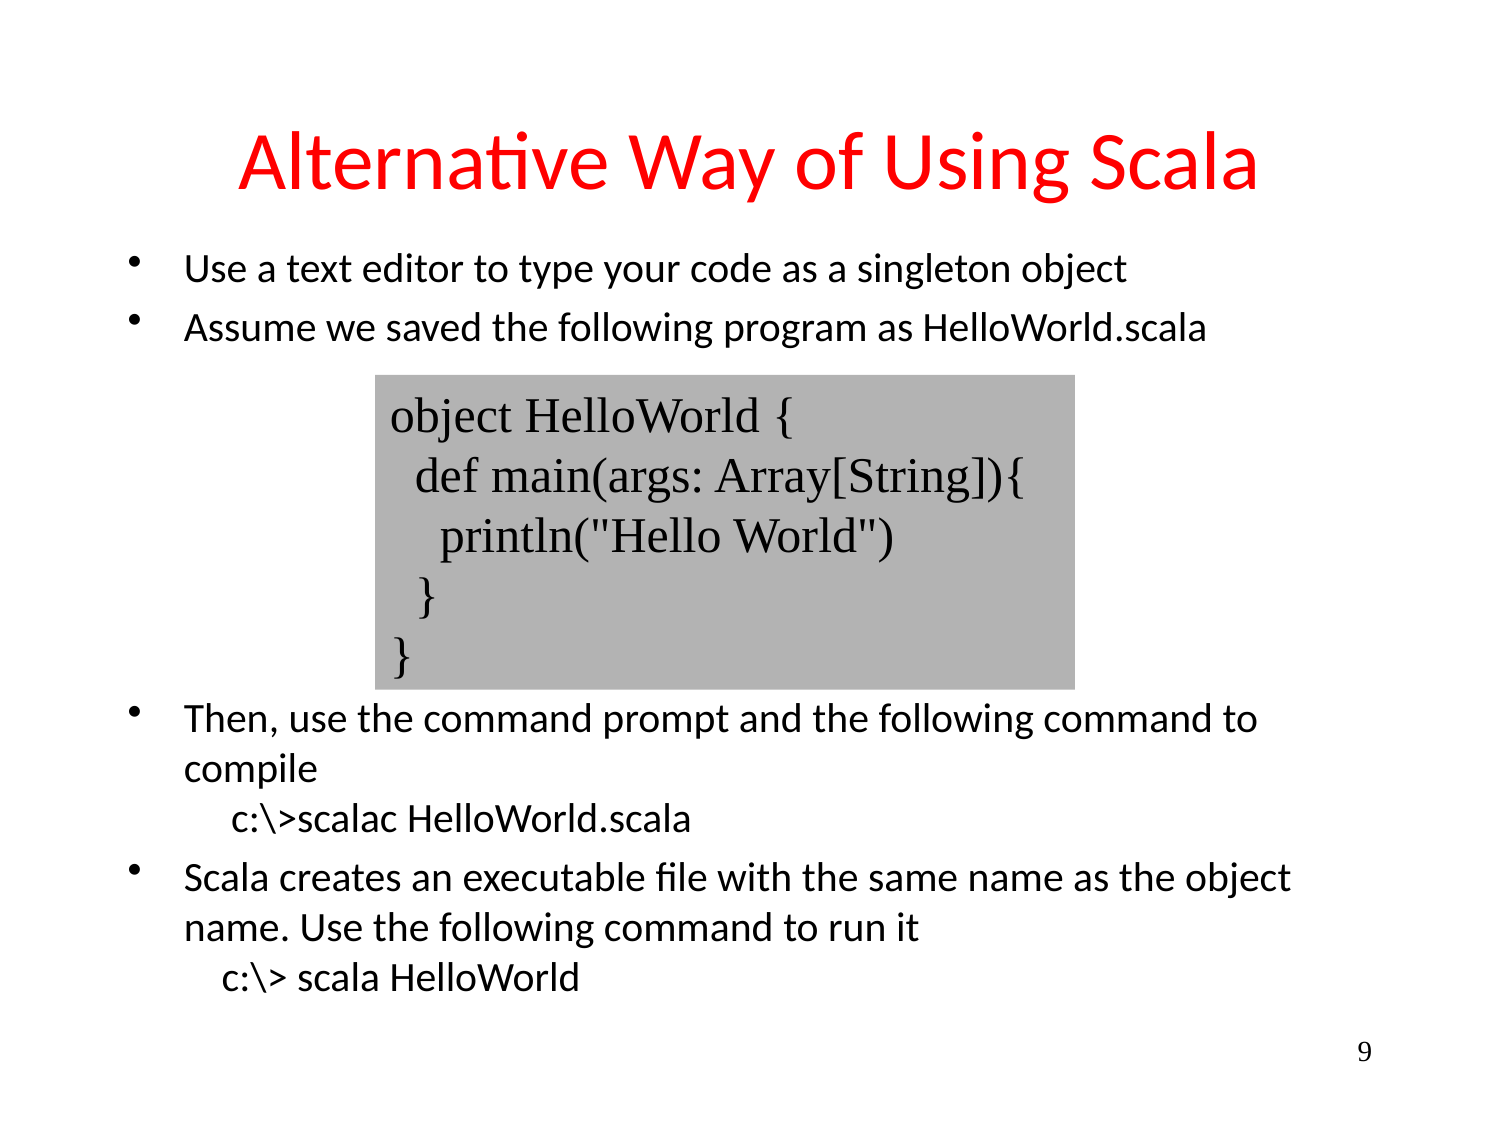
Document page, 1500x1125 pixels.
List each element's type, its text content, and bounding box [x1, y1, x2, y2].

slide_number 9 [1074, 1024, 1388, 1101]
title Alternative Way of Using Scala [112, 87, 1388, 226]
text_box object HelloWorld { def main(args: Array[String]){ println("Hello World") } } [375, 374, 1075, 690]
list Use a text editor to type your code as a singleton object Assume we saved the following program as HelloWorld.scala Then, use the command prompt and the following command to compile c:\>scalac HelloWorld.scala Scala creates an executable file with the same name as the object name. Use the following command to run it c:\> scala HelloWorld [112, 233, 1388, 1022]
